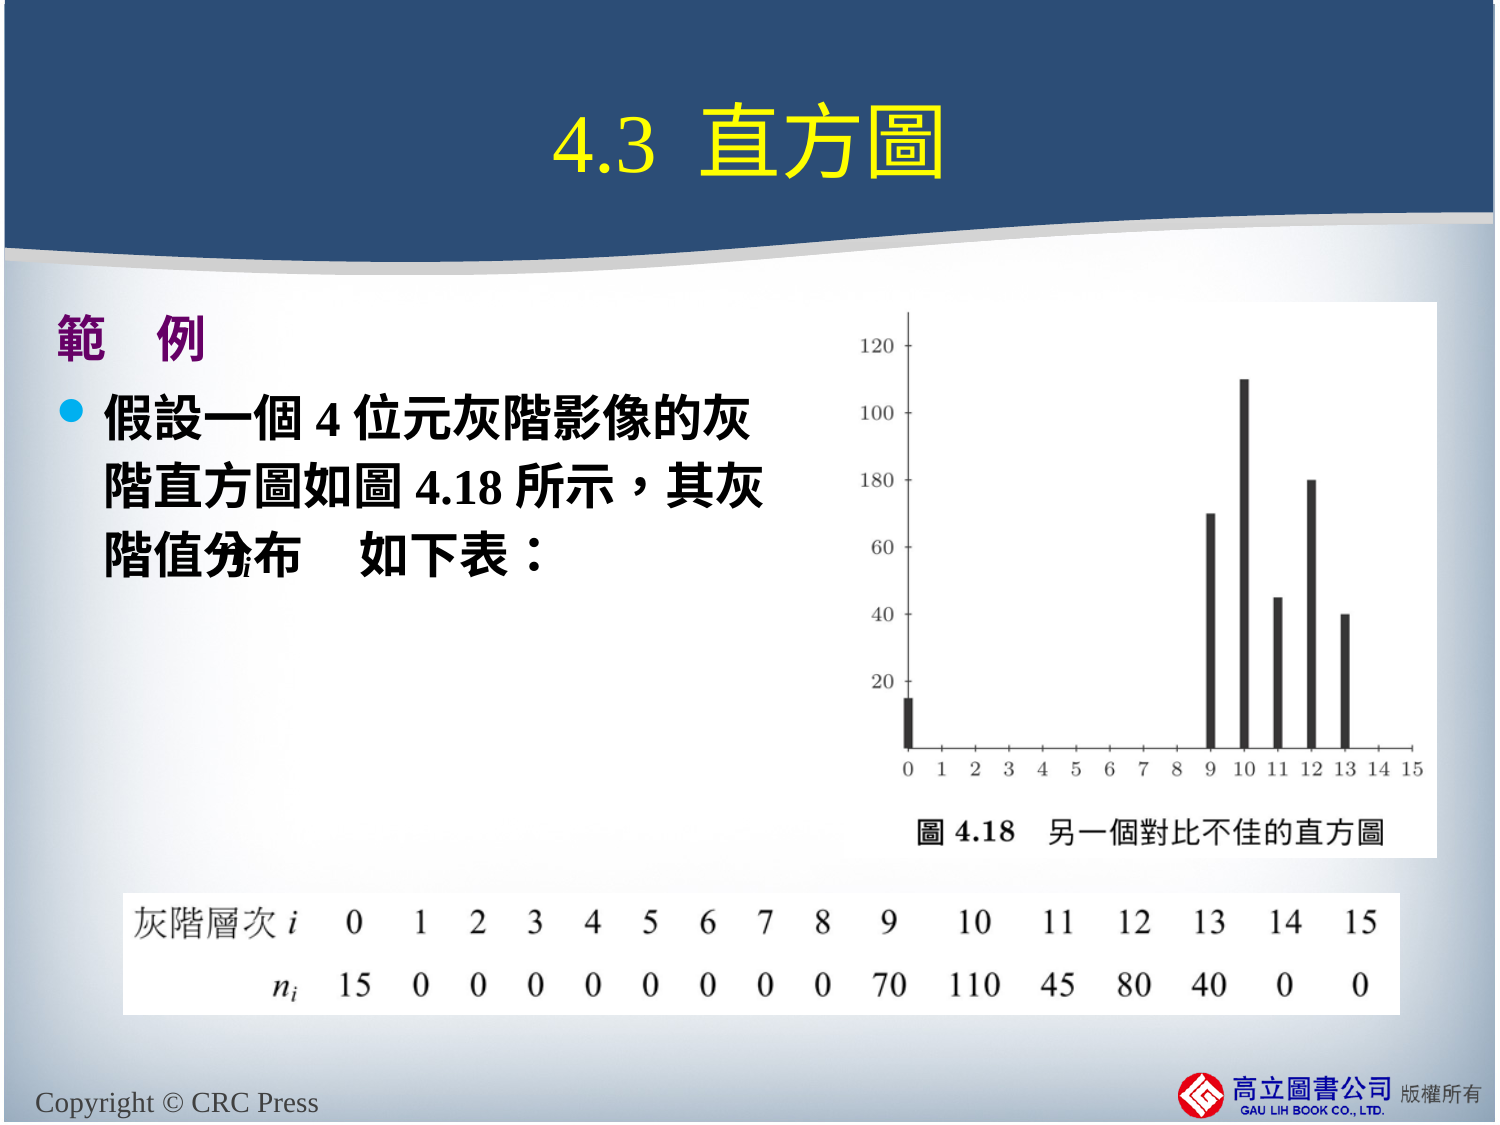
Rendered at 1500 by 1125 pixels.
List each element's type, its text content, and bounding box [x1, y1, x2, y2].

picture [0, 0, 1500, 1125]
list 範 例 假設一個4位元灰階影像的灰階直方圖如圖4.18所示，其灰階值分布 如下表： [41, 290, 809, 1059]
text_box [209, 519, 265, 591]
title 4.3 直方圖 [75, 45, 1425, 233]
